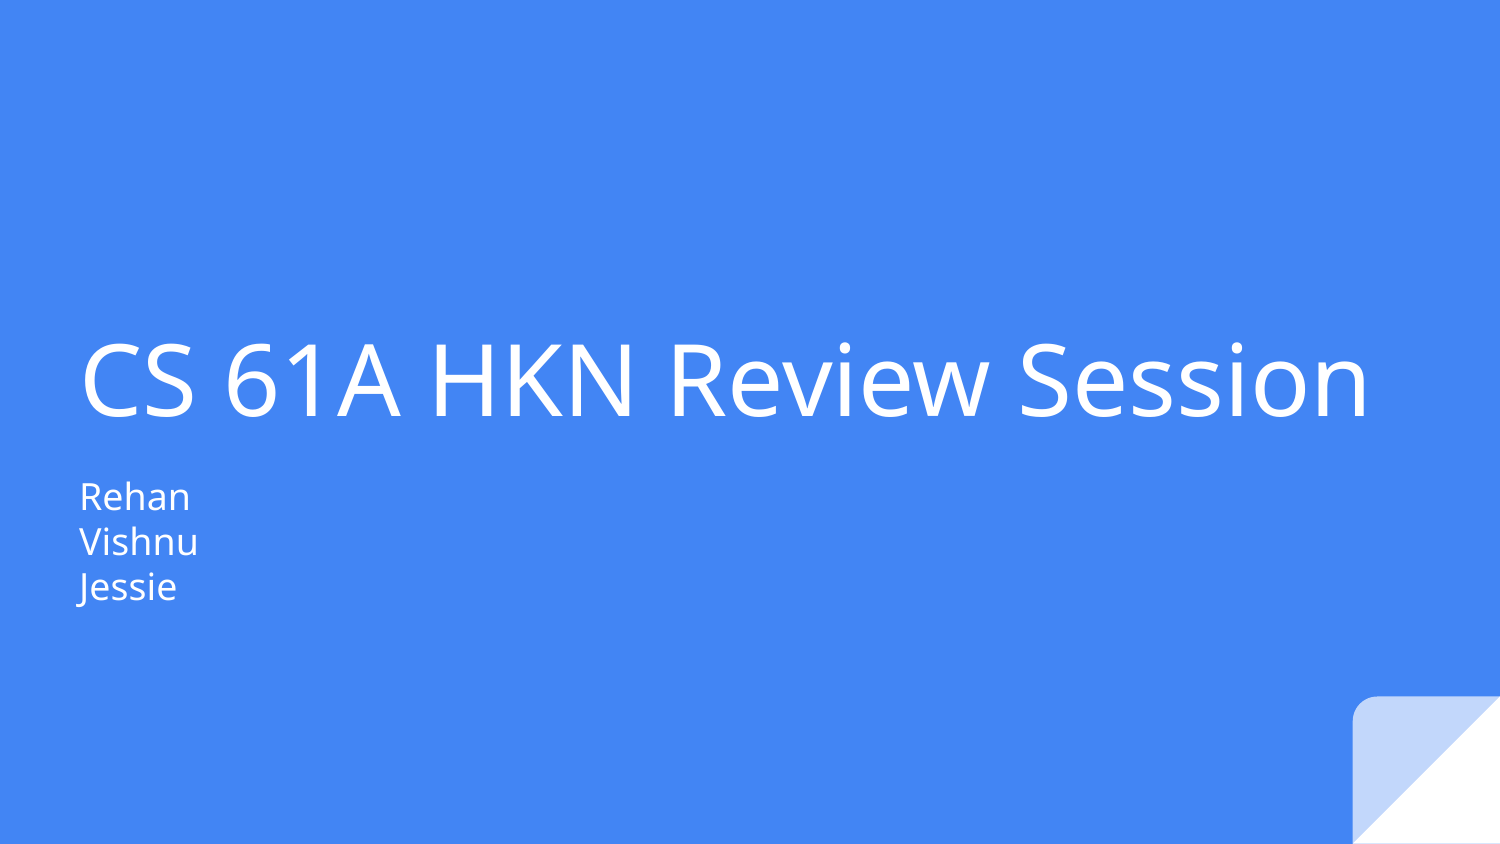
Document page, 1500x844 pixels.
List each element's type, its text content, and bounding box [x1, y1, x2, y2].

title CS 61A HKN Review Session [64, 298, 1413, 452]
subtitle Rehan Vishnu Jessie [64, 457, 1413, 529]
